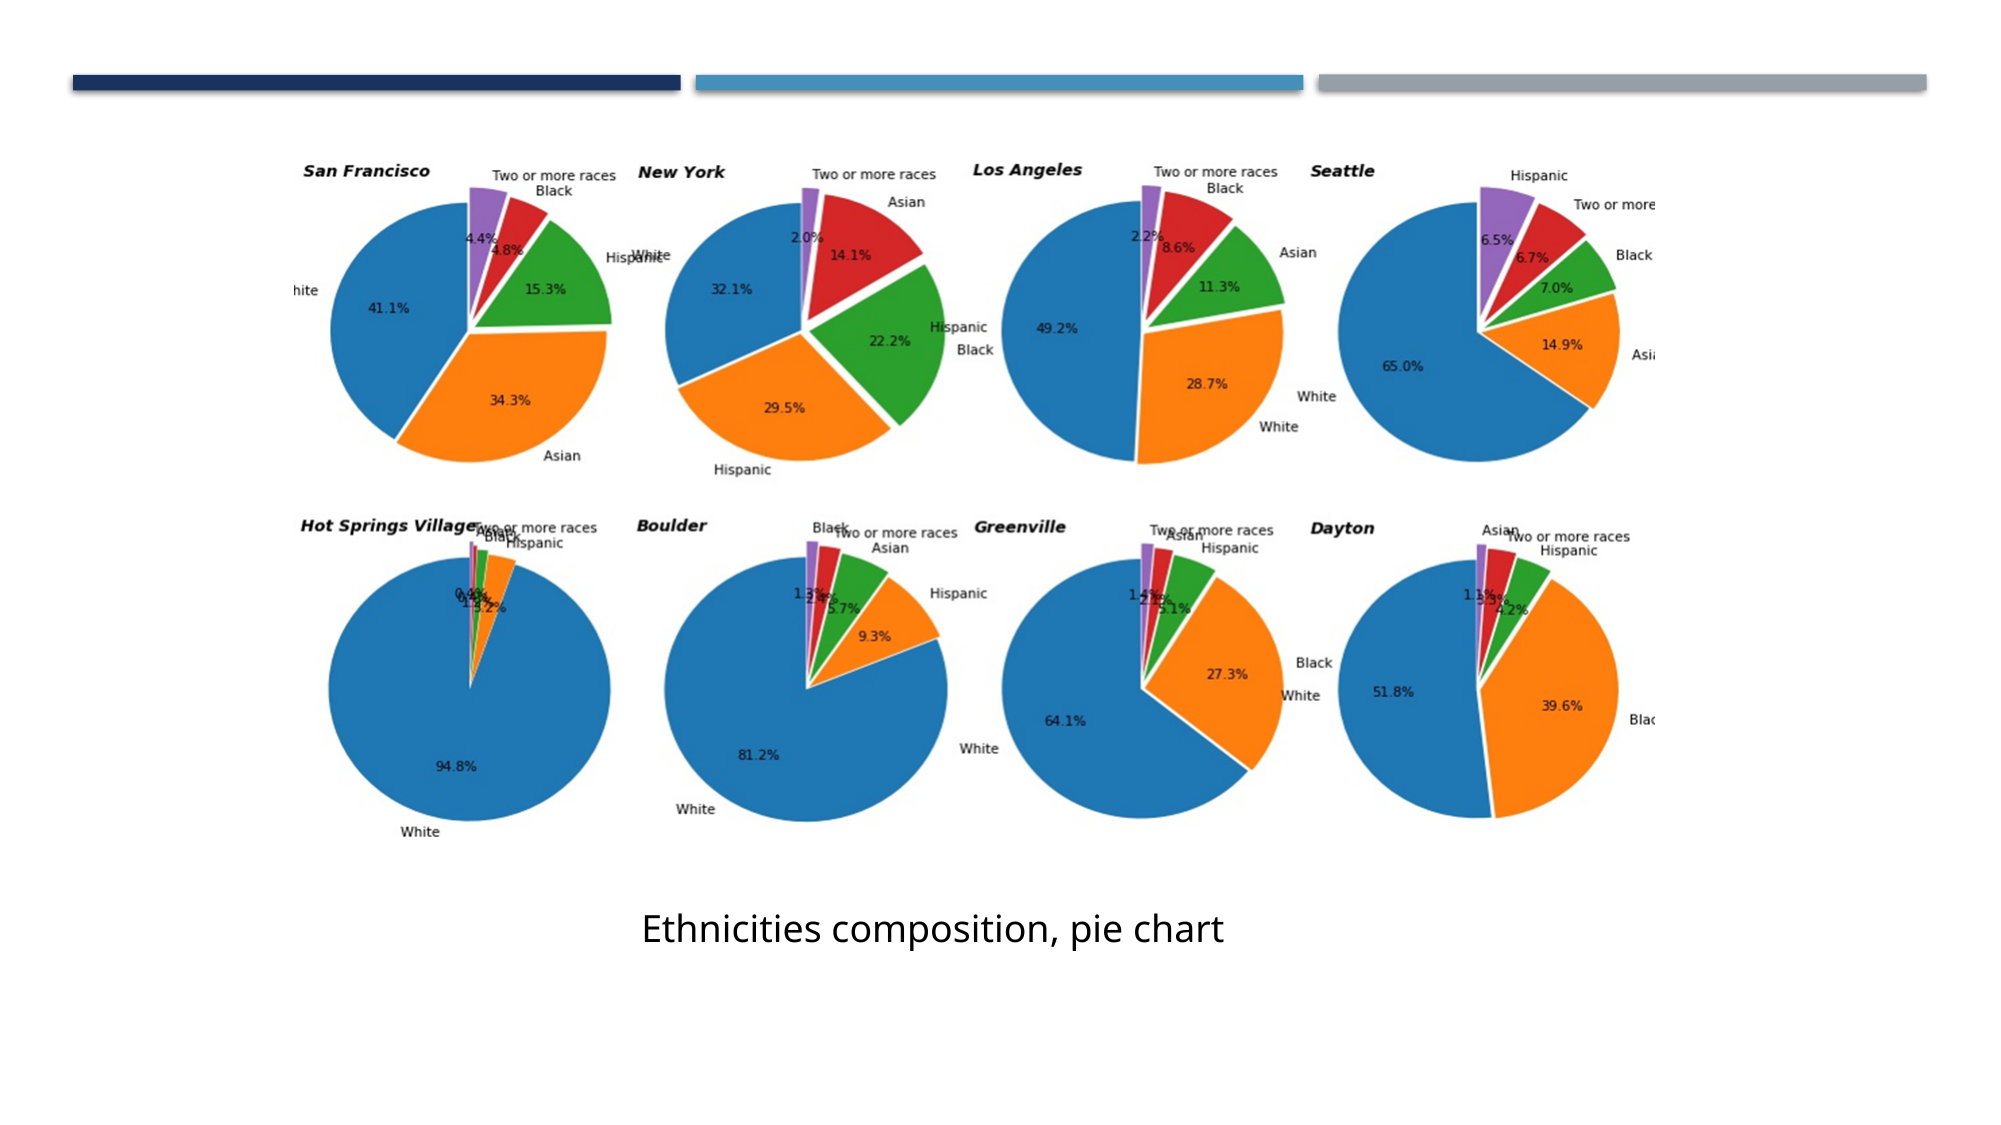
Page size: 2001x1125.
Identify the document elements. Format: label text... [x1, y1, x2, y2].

picture [294, 139, 1656, 867]
text_box Ethnicities composition, pie chart [626, 897, 1240, 958]
